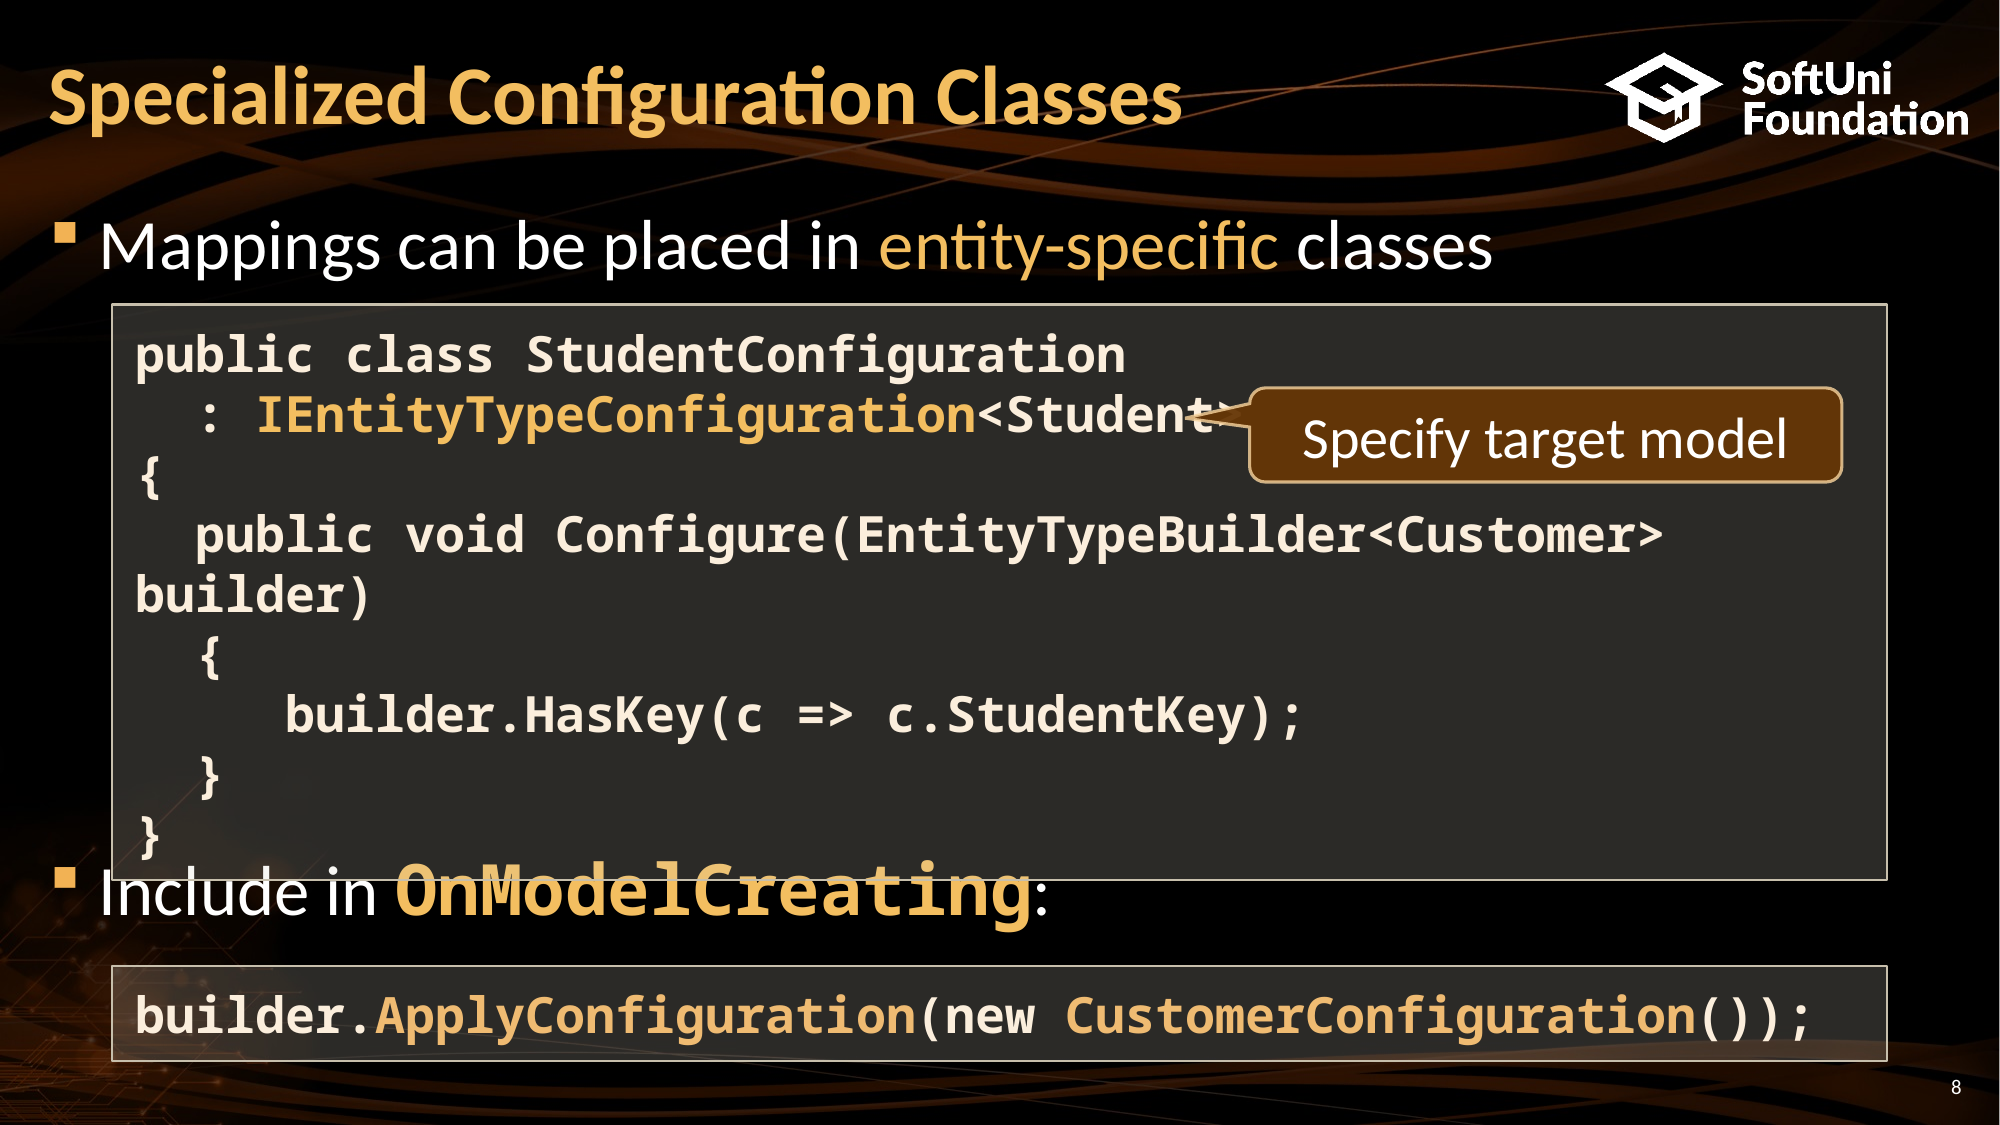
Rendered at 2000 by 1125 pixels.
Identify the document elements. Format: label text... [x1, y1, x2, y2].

picture [0, 0, 2000, 1125]
text_box builder.ApplyConfiguration(new CustomerConfiguration()); [112, 966, 1888, 1062]
text_box Specify target model [1184, 386, 1843, 484]
title Specialized Configuration Classes [30, 6, 1602, 189]
list Mappings can be placed in entity-specific classes Include in OnModelCreating: [31, 188, 1968, 1103]
text_box public class StudentConfiguration : IEntityTypeConfiguration<Student> { public void Configure(EntityTypeBuilder<Customer> builder) { builder.HasKey(c => c.StudentKey); } } [112, 304, 1888, 880]
